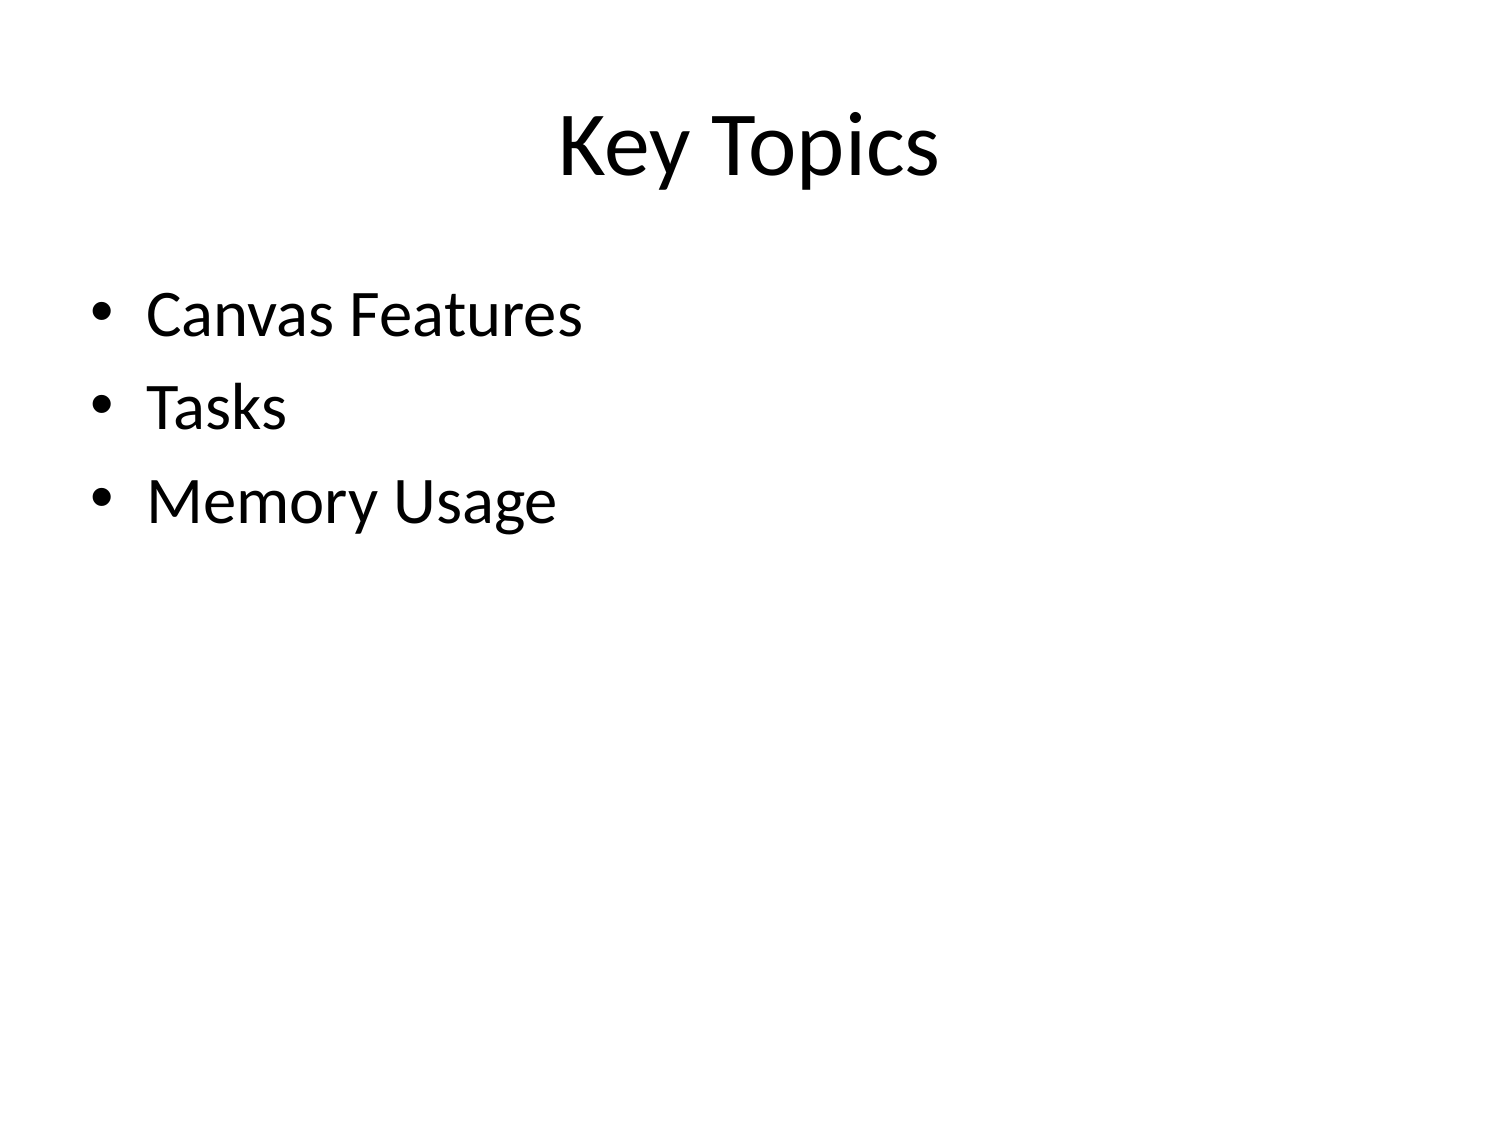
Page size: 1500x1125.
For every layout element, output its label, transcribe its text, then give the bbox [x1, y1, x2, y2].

title Key Topics [75, 45, 1425, 233]
list Canvas Features Tasks Memory Usage [75, 262, 1425, 1005]
